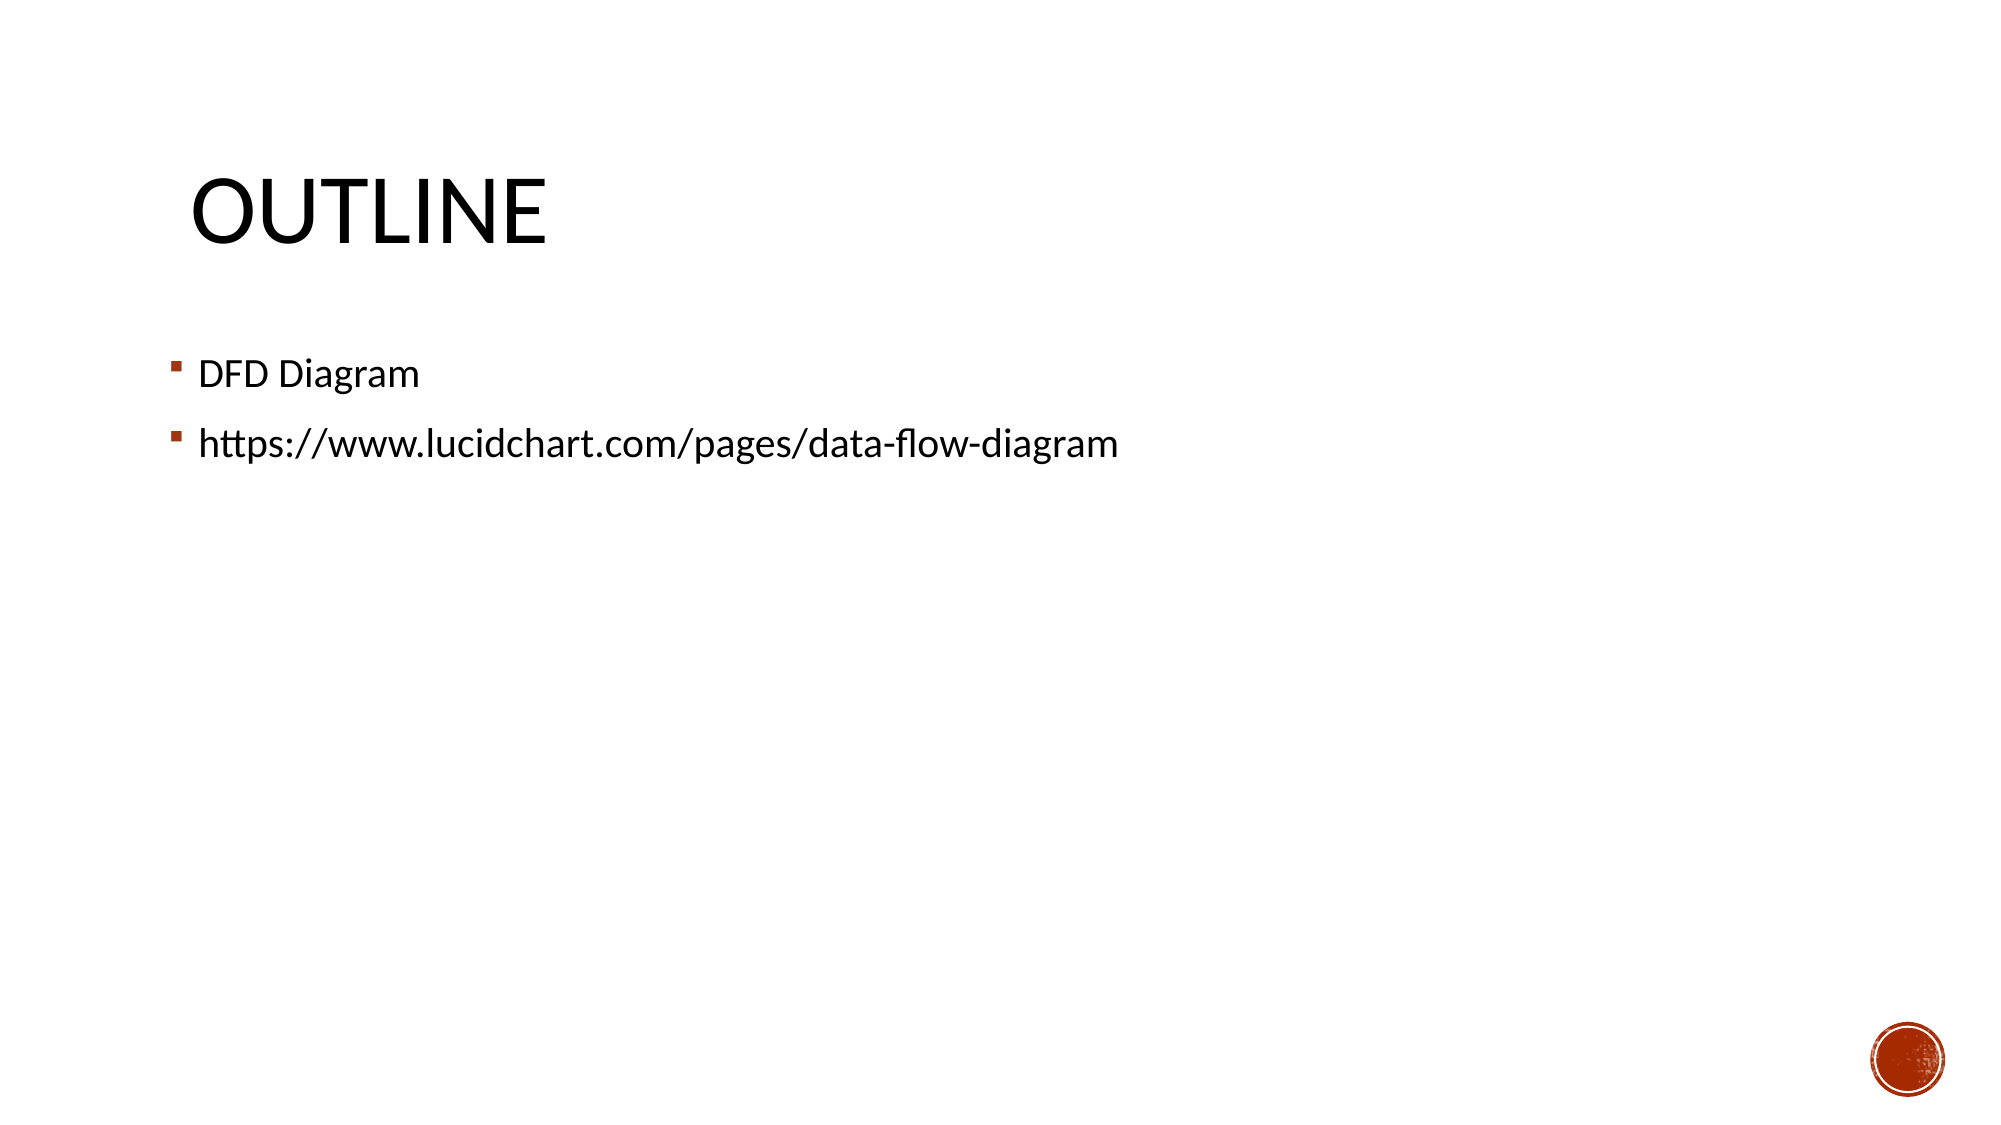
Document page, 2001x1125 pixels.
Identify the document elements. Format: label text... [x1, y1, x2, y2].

list DFD Diagram https://www.lucidchart.com/pages/data-flow-diagram [153, 343, 1804, 1008]
title Outline [175, 79, 1826, 344]
